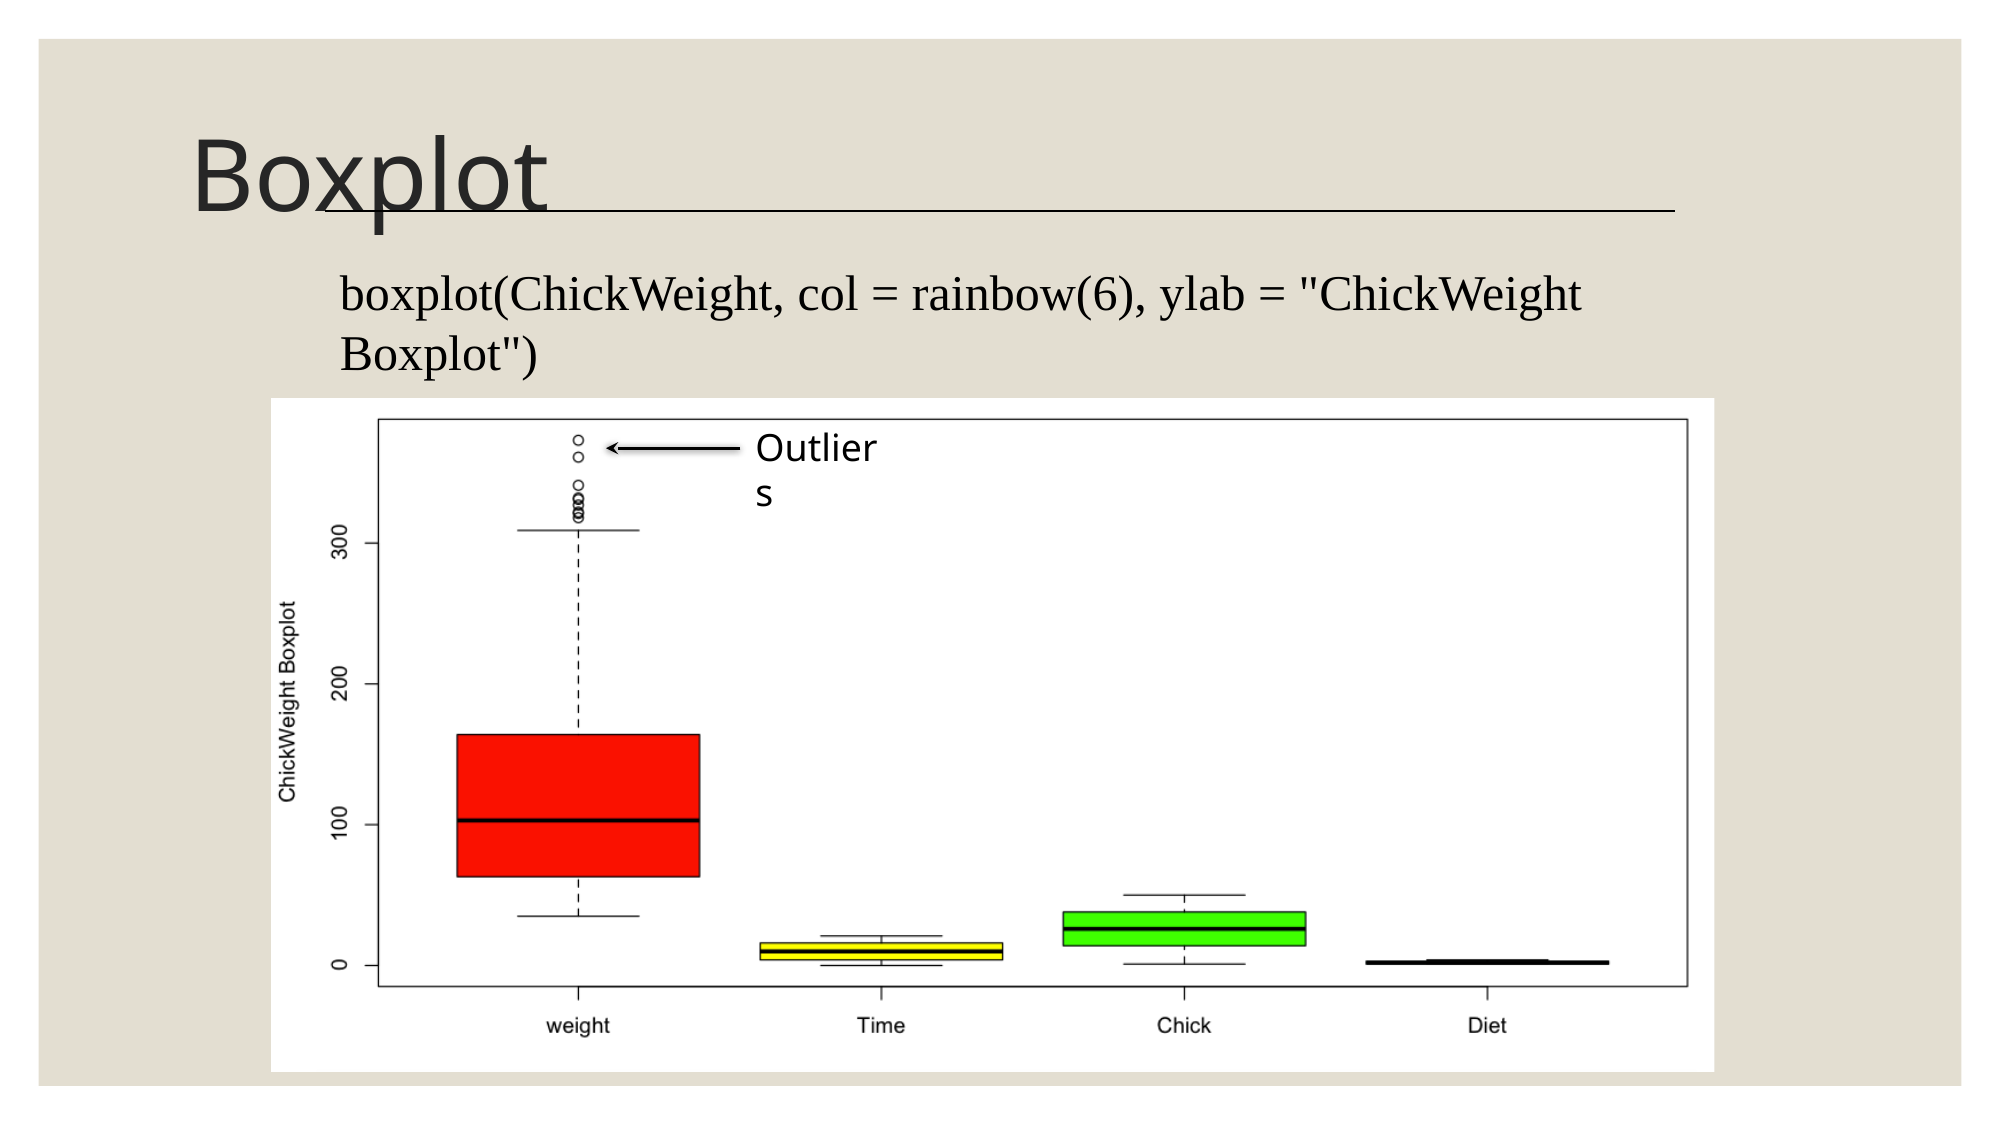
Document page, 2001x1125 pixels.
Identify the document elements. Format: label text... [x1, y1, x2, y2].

title Boxplot [174, 66, 1825, 292]
text_box boxplot(ChickWeight, col = rainbow(6), ylab = "ChickWeight Boxplot") [324, 253, 1675, 389]
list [270, 397, 1715, 1125]
